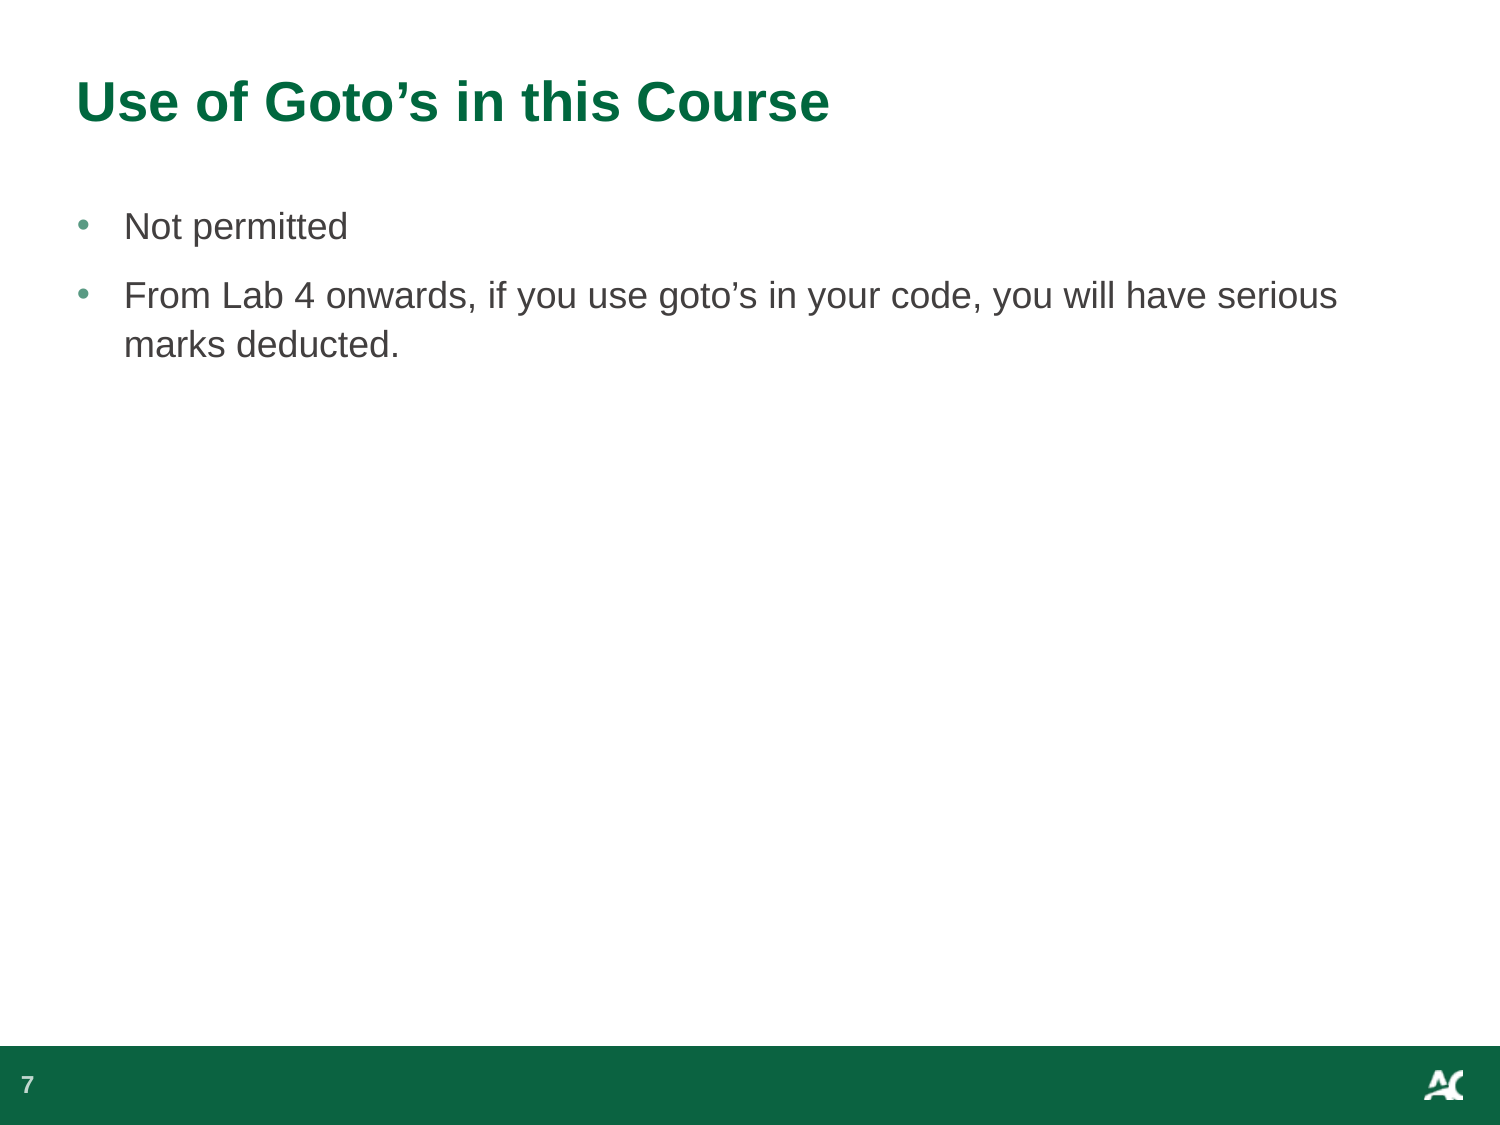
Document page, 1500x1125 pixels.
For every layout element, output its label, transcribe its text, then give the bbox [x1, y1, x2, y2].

list Not permitted From Lab 4 onwards, if you use goto’s in your code, you will have serious marks deducted. [76, 197, 1441, 962]
title Use of Goto’s in this Course [76, 78, 1141, 197]
slide_number 7 [20, 1057, 77, 1111]
